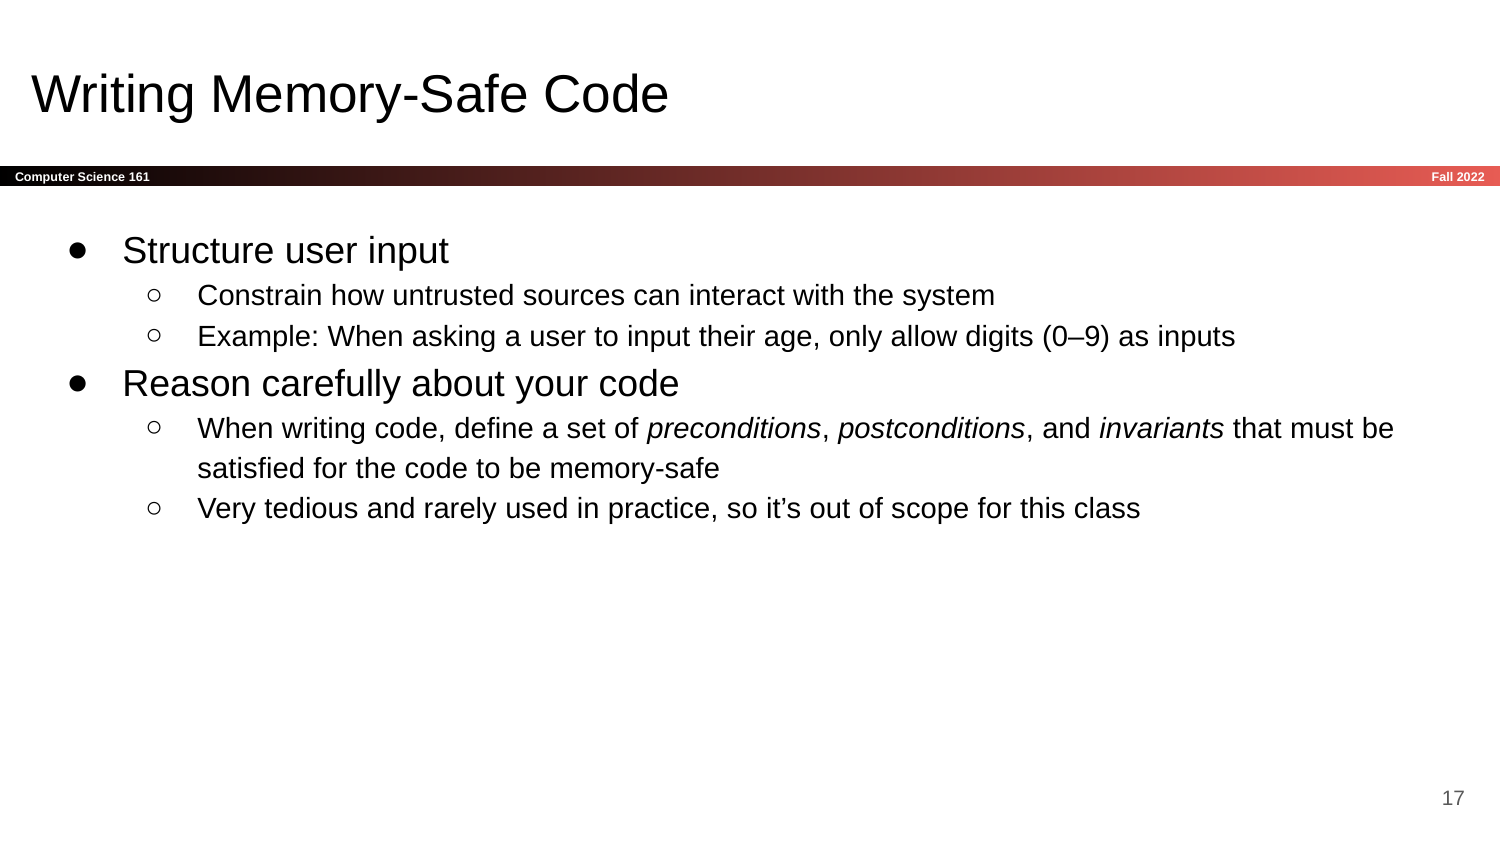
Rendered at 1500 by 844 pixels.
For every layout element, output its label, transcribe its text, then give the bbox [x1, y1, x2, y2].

slide_number ‹#› [1389, 764, 1480, 830]
list Structure user input Constrain how untrusted sources can interact with the system Example: When asking a user to input their age, only allow digits (0–9) as inputs Reason carefully about your code When writing code, define a set of preconditions, postconditions, and invariants that must be satisfied for the code to be memory-safe Very tedious and rarely used in practice, so it’s out of scope for this class [32, 204, 1431, 823]
title Writing Memory-Safe Code [16, 44, 1415, 139]
